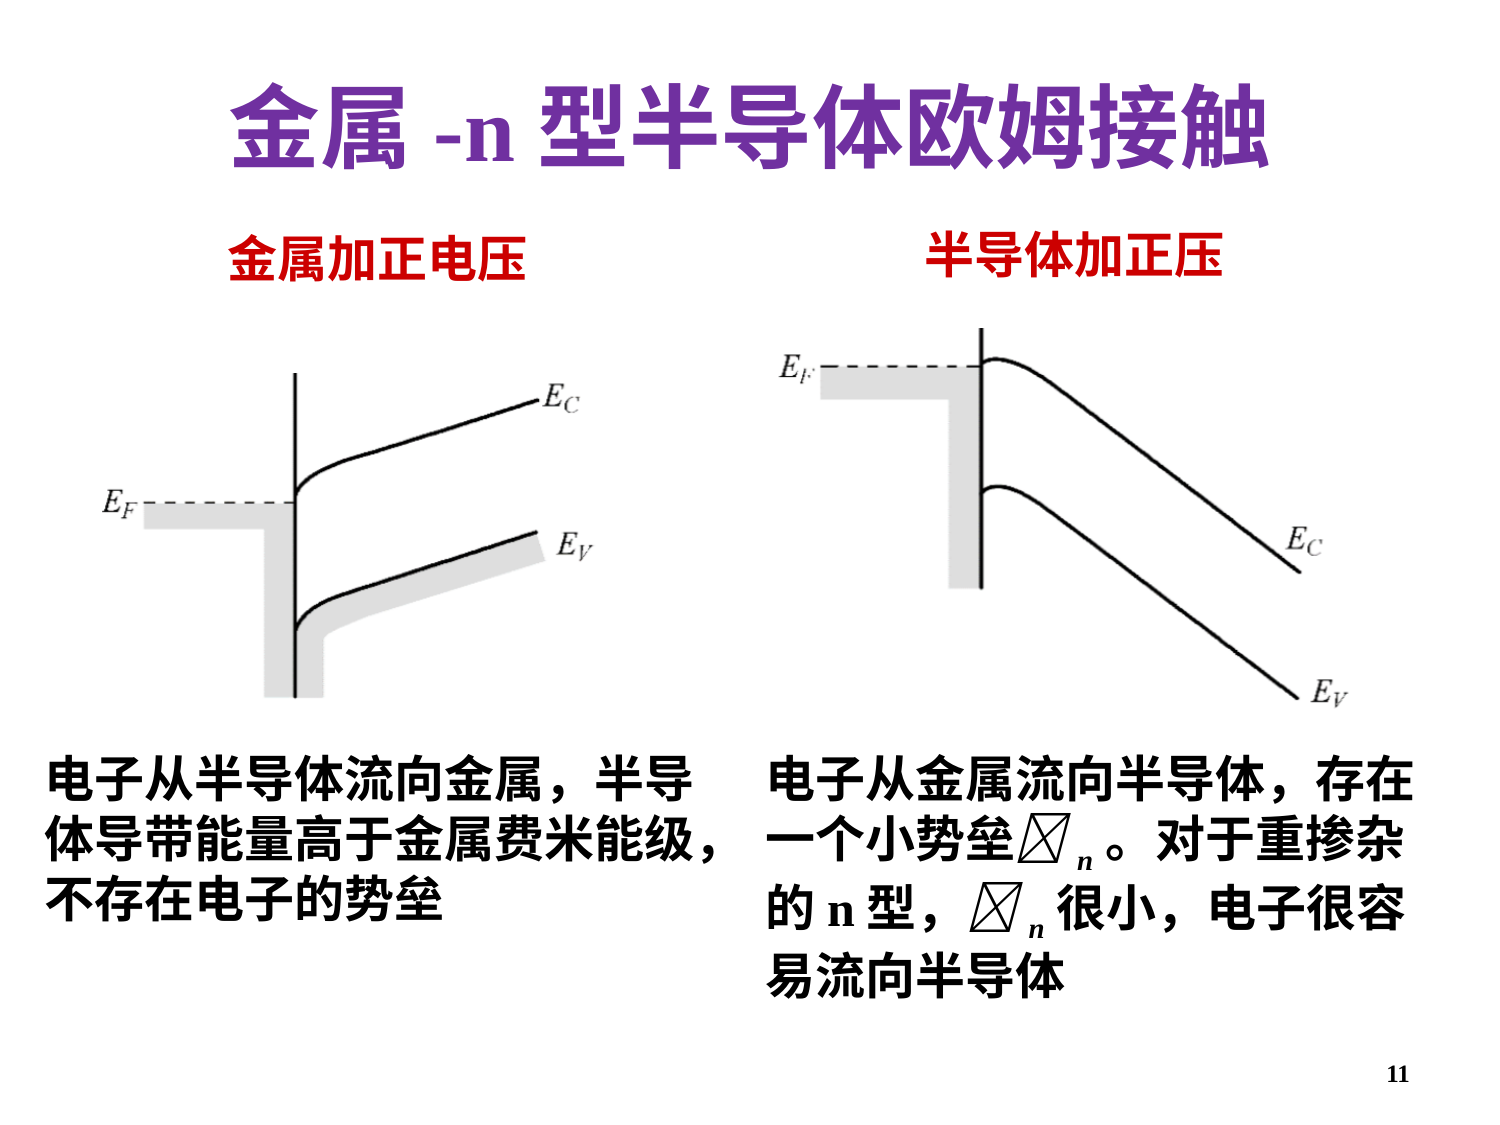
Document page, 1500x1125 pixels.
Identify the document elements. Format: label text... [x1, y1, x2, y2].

picture [773, 328, 1377, 720]
text_box 金属-n型半导体欧姆接触 [100, 31, 1400, 219]
picture [100, 373, 610, 702]
text_box 半导体加正压 [910, 222, 1240, 292]
text_box 电子从金属流向半导体，存在一个小势垒n。对于重掺杂的n型，n很小，电子很容易流向半导体 [750, 740, 1459, 1012]
slide_number 11 [1074, 1042, 1425, 1103]
text_box 金属加正电压 [212, 220, 543, 296]
text_box 电子从半导体流向金属，半导体导带能量高于金属费米能级，不存在电子的势垒 [29, 740, 727, 936]
